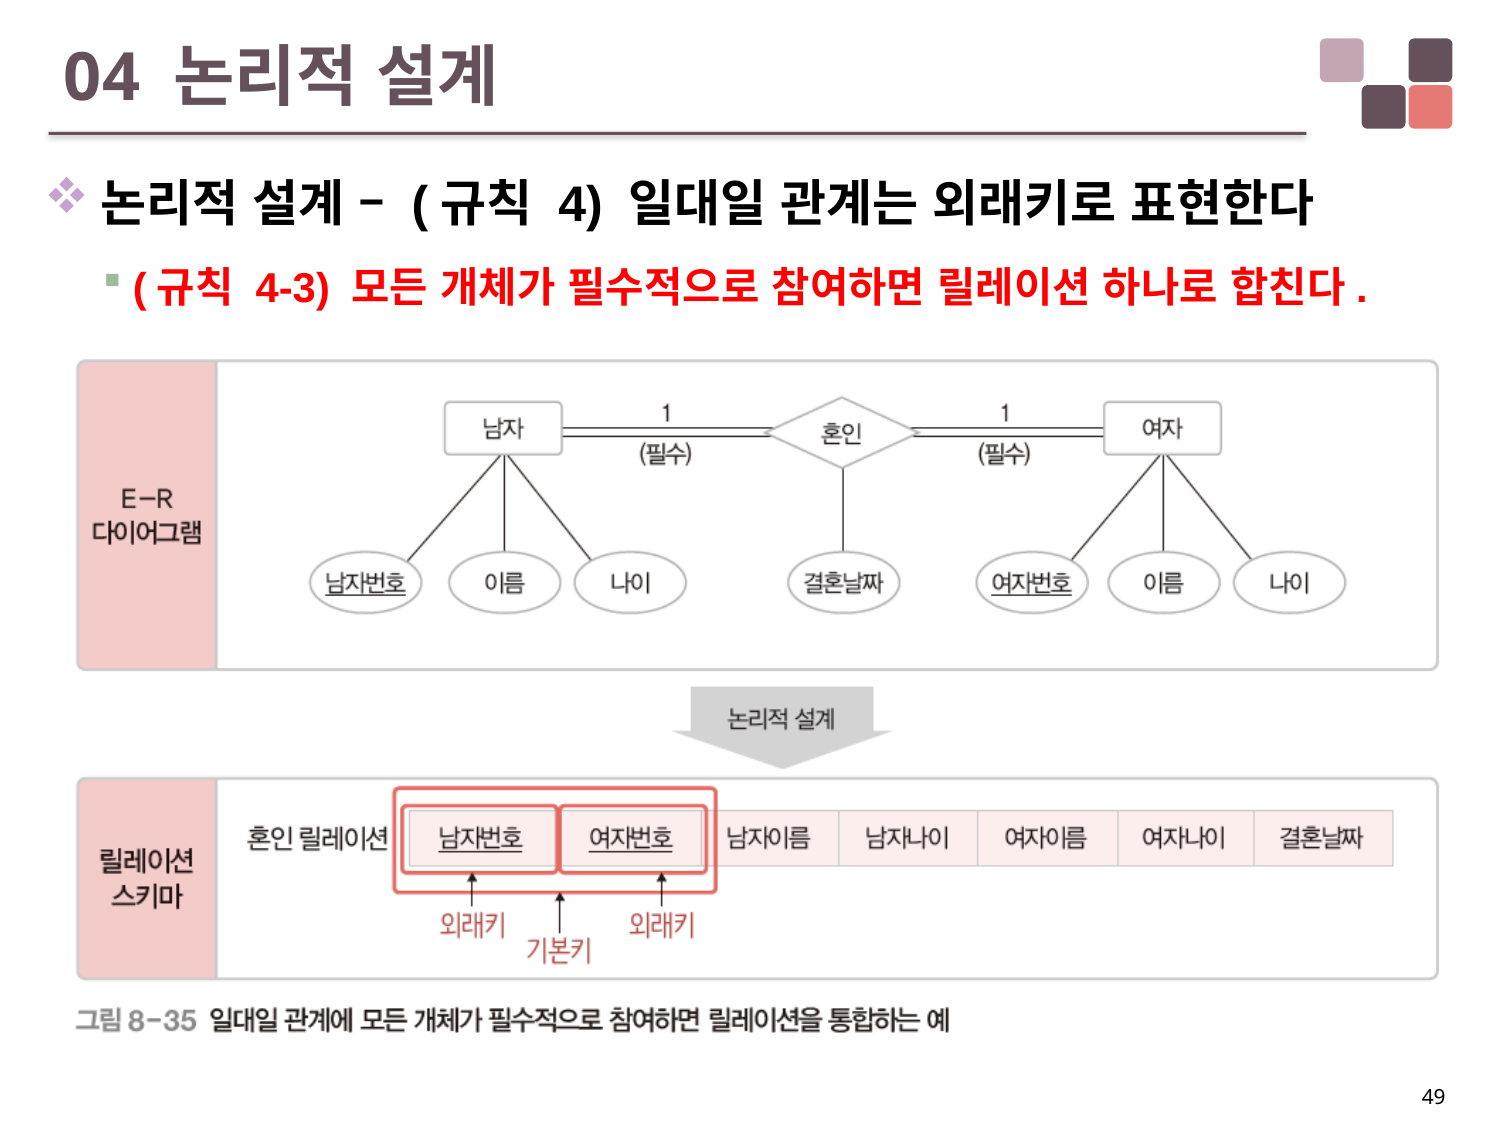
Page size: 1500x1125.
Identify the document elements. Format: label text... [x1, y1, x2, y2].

text_box 논리적 설계 – (규칙 4) 일대일 관계는 외래키로 표현한다 (규칙 4-3) 모든 개체가 필수적으로 참여하면 릴레이션 하나로 합친다. [29, 163, 1481, 1074]
title 04 논리적 설계 [48, 25, 1459, 123]
picture [66, 348, 1459, 1045]
